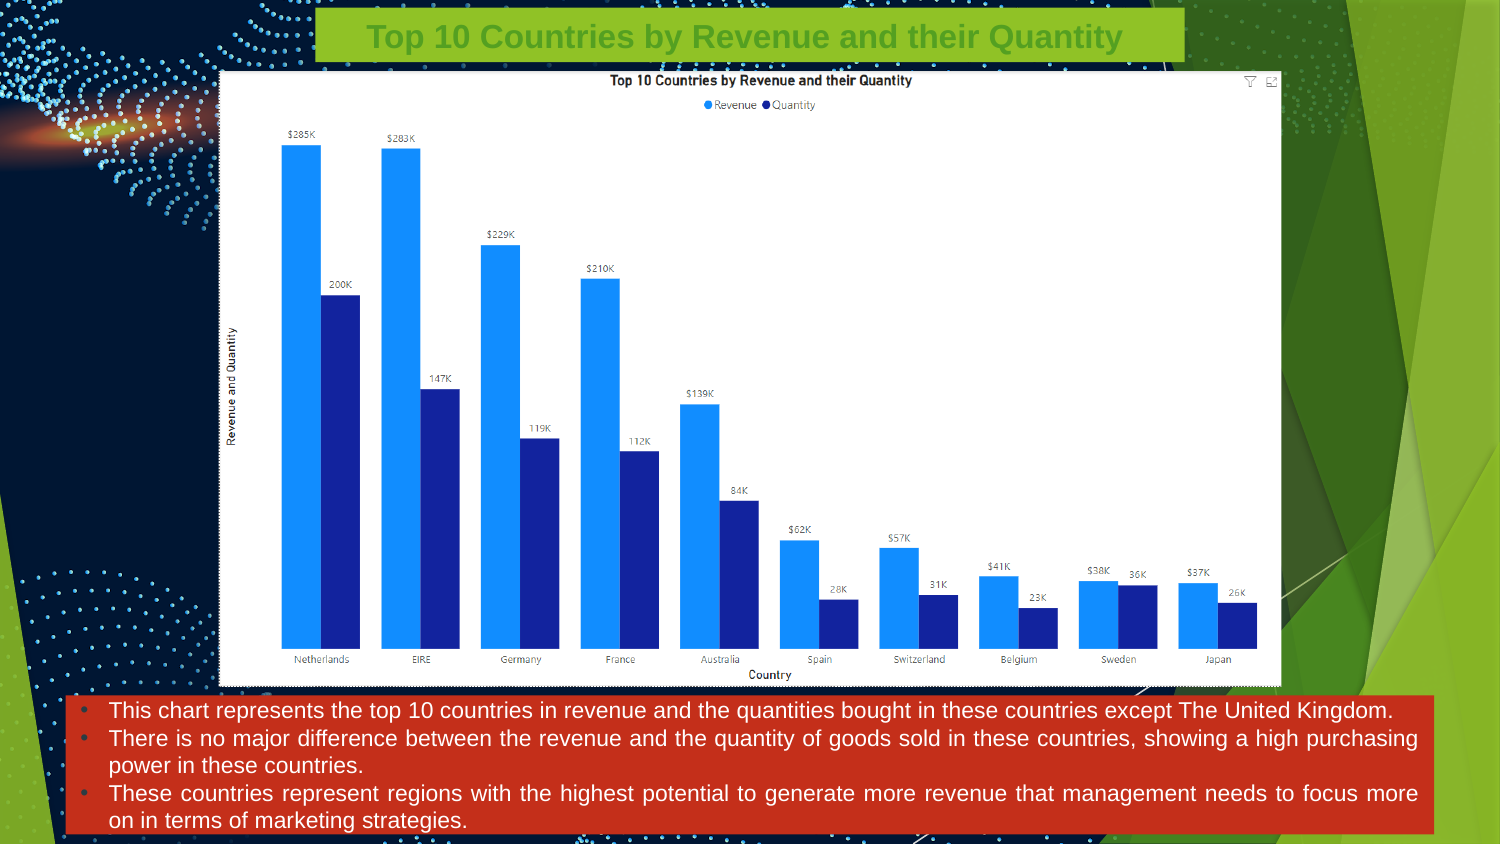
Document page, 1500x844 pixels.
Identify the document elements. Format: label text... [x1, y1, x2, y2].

picture [916, 835, 1105, 844]
picture [0, 0, 1282, 844]
text_box This chart represents the top 10 countries in revenue and the quantities bought in these countries except The United Kingdom. There is no major difference between the revenue and the quantity of goods sold in these countries, showing a high purchasing power in these countries. These countries represent regions with the highest potential to generate more revenue that management needs to focus more on in terms of marketing strategies. [65, 695, 1435, 835]
text_box Top 10 Countries by Revenue and their Quantity [315, 7, 1185, 63]
